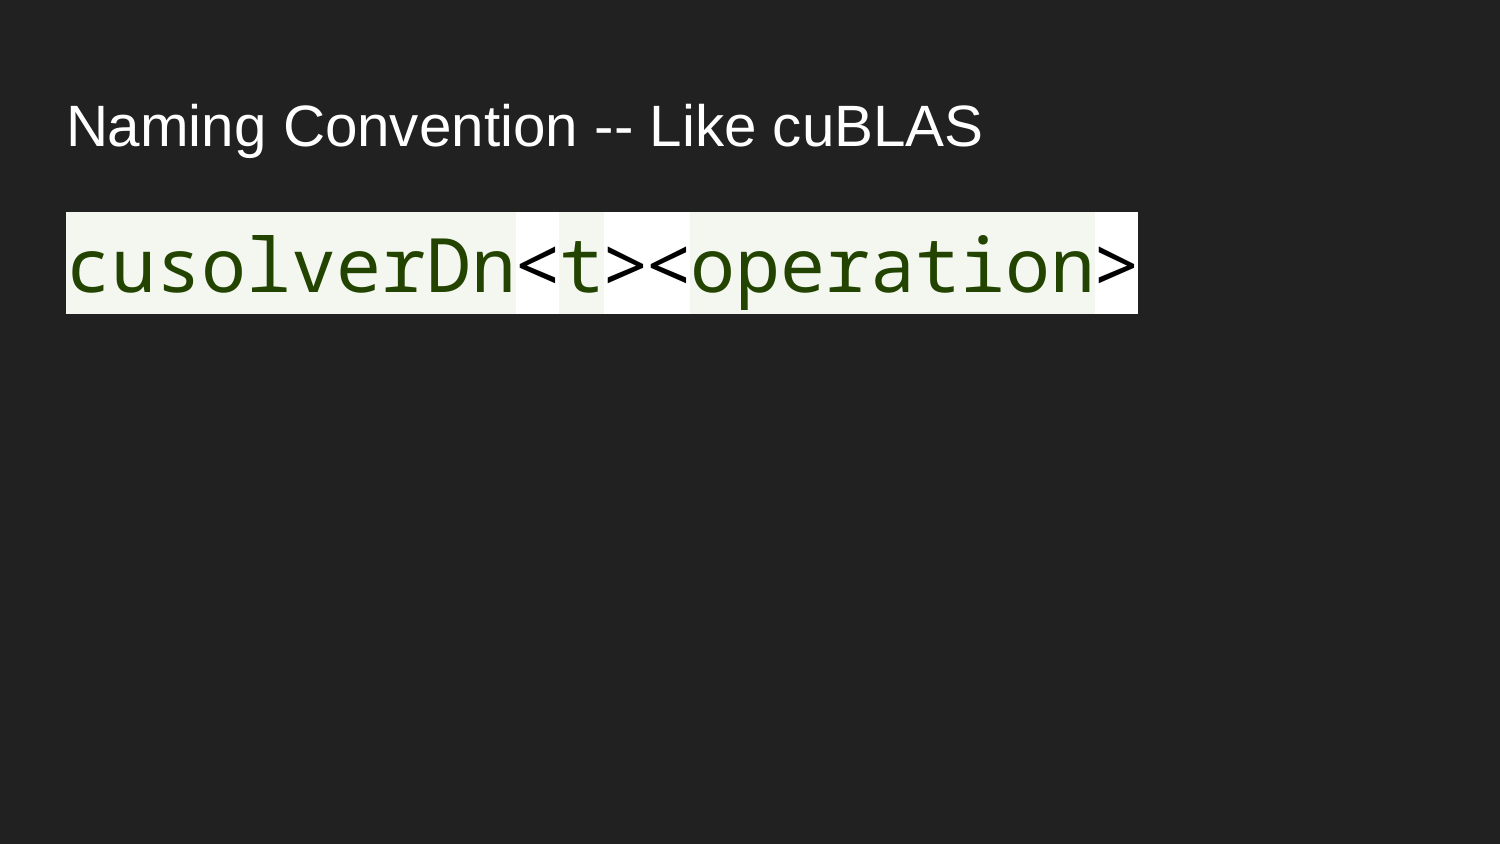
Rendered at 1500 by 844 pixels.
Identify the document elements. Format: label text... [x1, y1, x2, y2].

title Naming Convention -- Like cuBLAS [51, 72, 1449, 167]
list cusolverDn<t><operation> [51, 189, 1449, 750]
